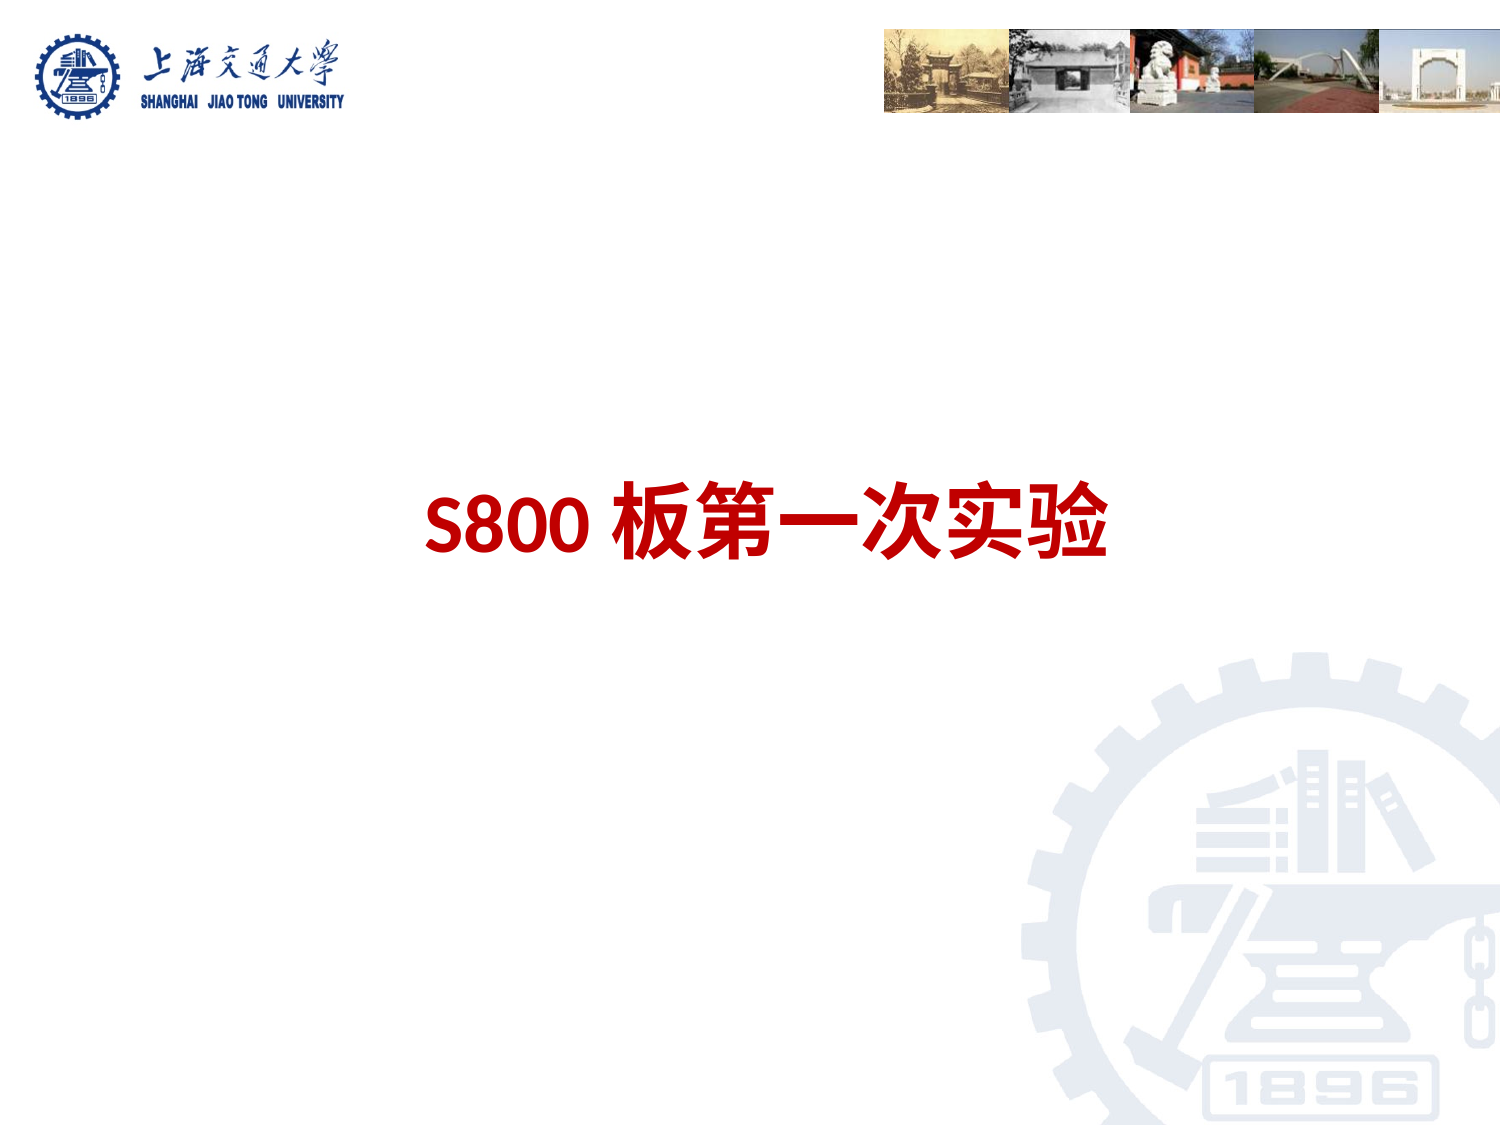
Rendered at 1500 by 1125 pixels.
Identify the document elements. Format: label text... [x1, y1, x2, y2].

title S800板第一次实验 [34, 398, 1500, 640]
picture [0, 0, 1500, 1125]
